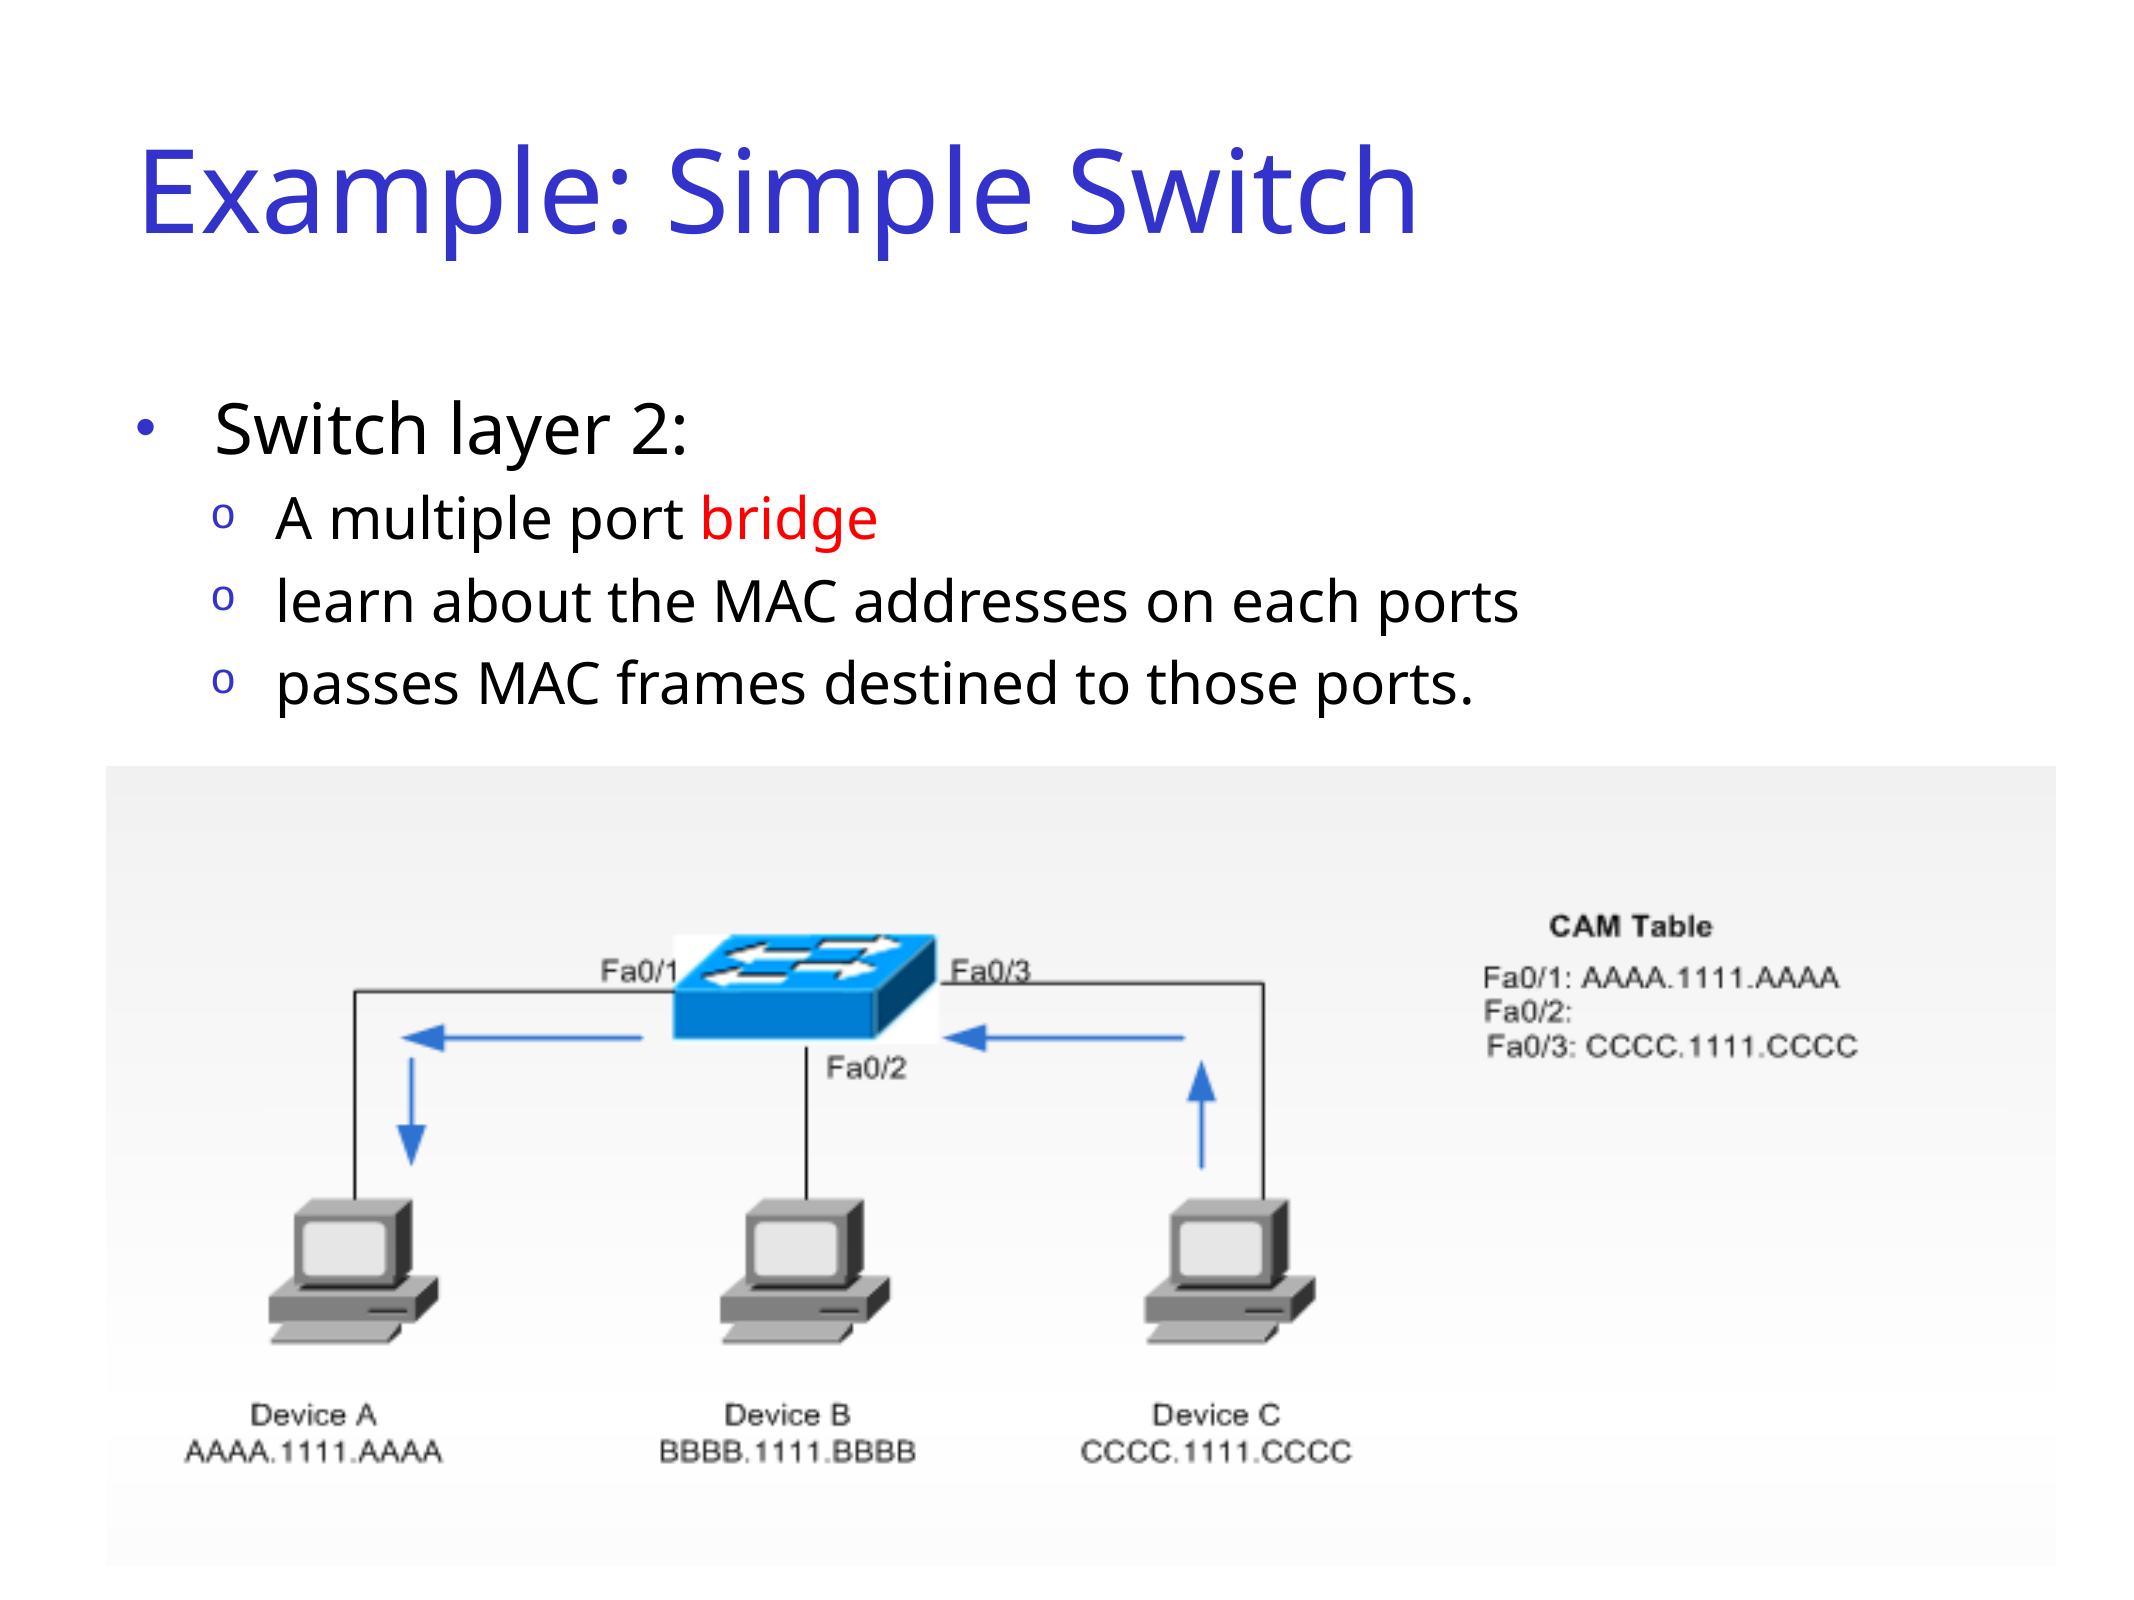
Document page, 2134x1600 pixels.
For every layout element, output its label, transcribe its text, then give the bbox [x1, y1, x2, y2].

list Switch layer 2: A multiple port bridge learn about the MAC addresses on each ports passes MAC frames destined to those ports. [123, 372, 1939, 763]
picture [106, 766, 2056, 1566]
title Example: Simple Switch [123, 52, 1939, 321]
